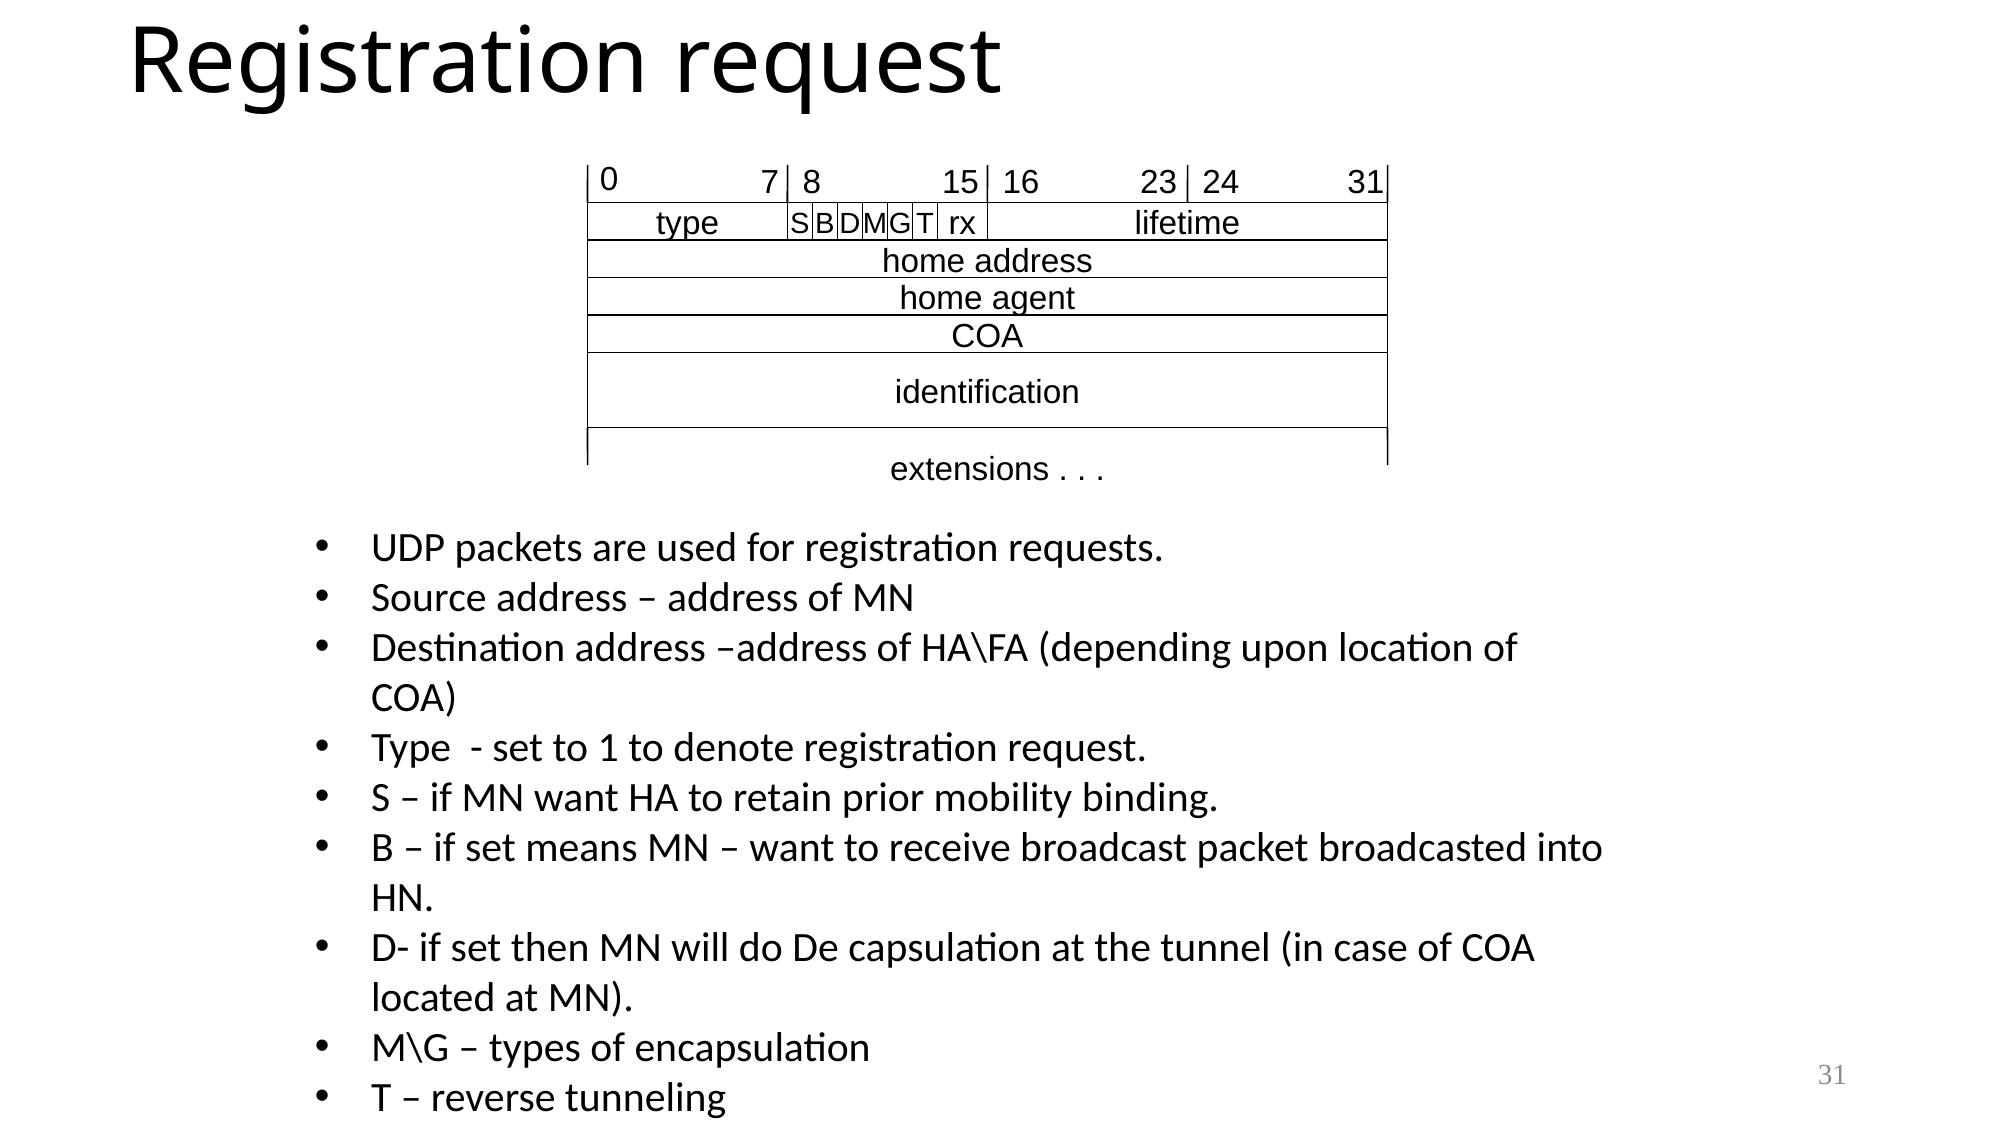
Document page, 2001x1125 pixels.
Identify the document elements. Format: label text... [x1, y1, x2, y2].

text_box rx [938, 202, 988, 241]
text_box home address [587, 241, 1388, 278]
slide_number 31 [1625, 1042, 1863, 1103]
text_box 23 [1125, 152, 1192, 208]
text_box 0 [585, 149, 634, 205]
text_box 31 [1332, 152, 1400, 208]
text_box COA [587, 315, 1388, 353]
text_box extensions . . . [875, 440, 1130, 495]
text_box 16 [987, 152, 1055, 208]
text_box 8 [787, 152, 836, 202]
text_box home agent [587, 278, 1388, 315]
text_box UDP packets are used for registration requests. Source address – address of MN Destination address –address of HA\FA (depending upon location of COA) Type - set to 1 to denote registration request. S – if MN want HA to retain prior mobility binding. B – if set means MN – want to receive broadcast packet broadcasted into HN. D- if set then MN will do De capsulation at the tunnel (in case of COA located at MN). M\G – types of encapsulation T – reverse tunneling [300, 512, 1625, 1125]
title Registration request [112, 0, 1369, 128]
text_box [787, 202, 938, 241]
text_box 7 [745, 152, 787, 208]
text_box lifetime [988, 202, 1388, 241]
text_box 24 [1192, 152, 1255, 208]
text_box 15 [927, 152, 987, 202]
text_box identification [587, 353, 1388, 428]
text_box type [587, 202, 787, 241]
